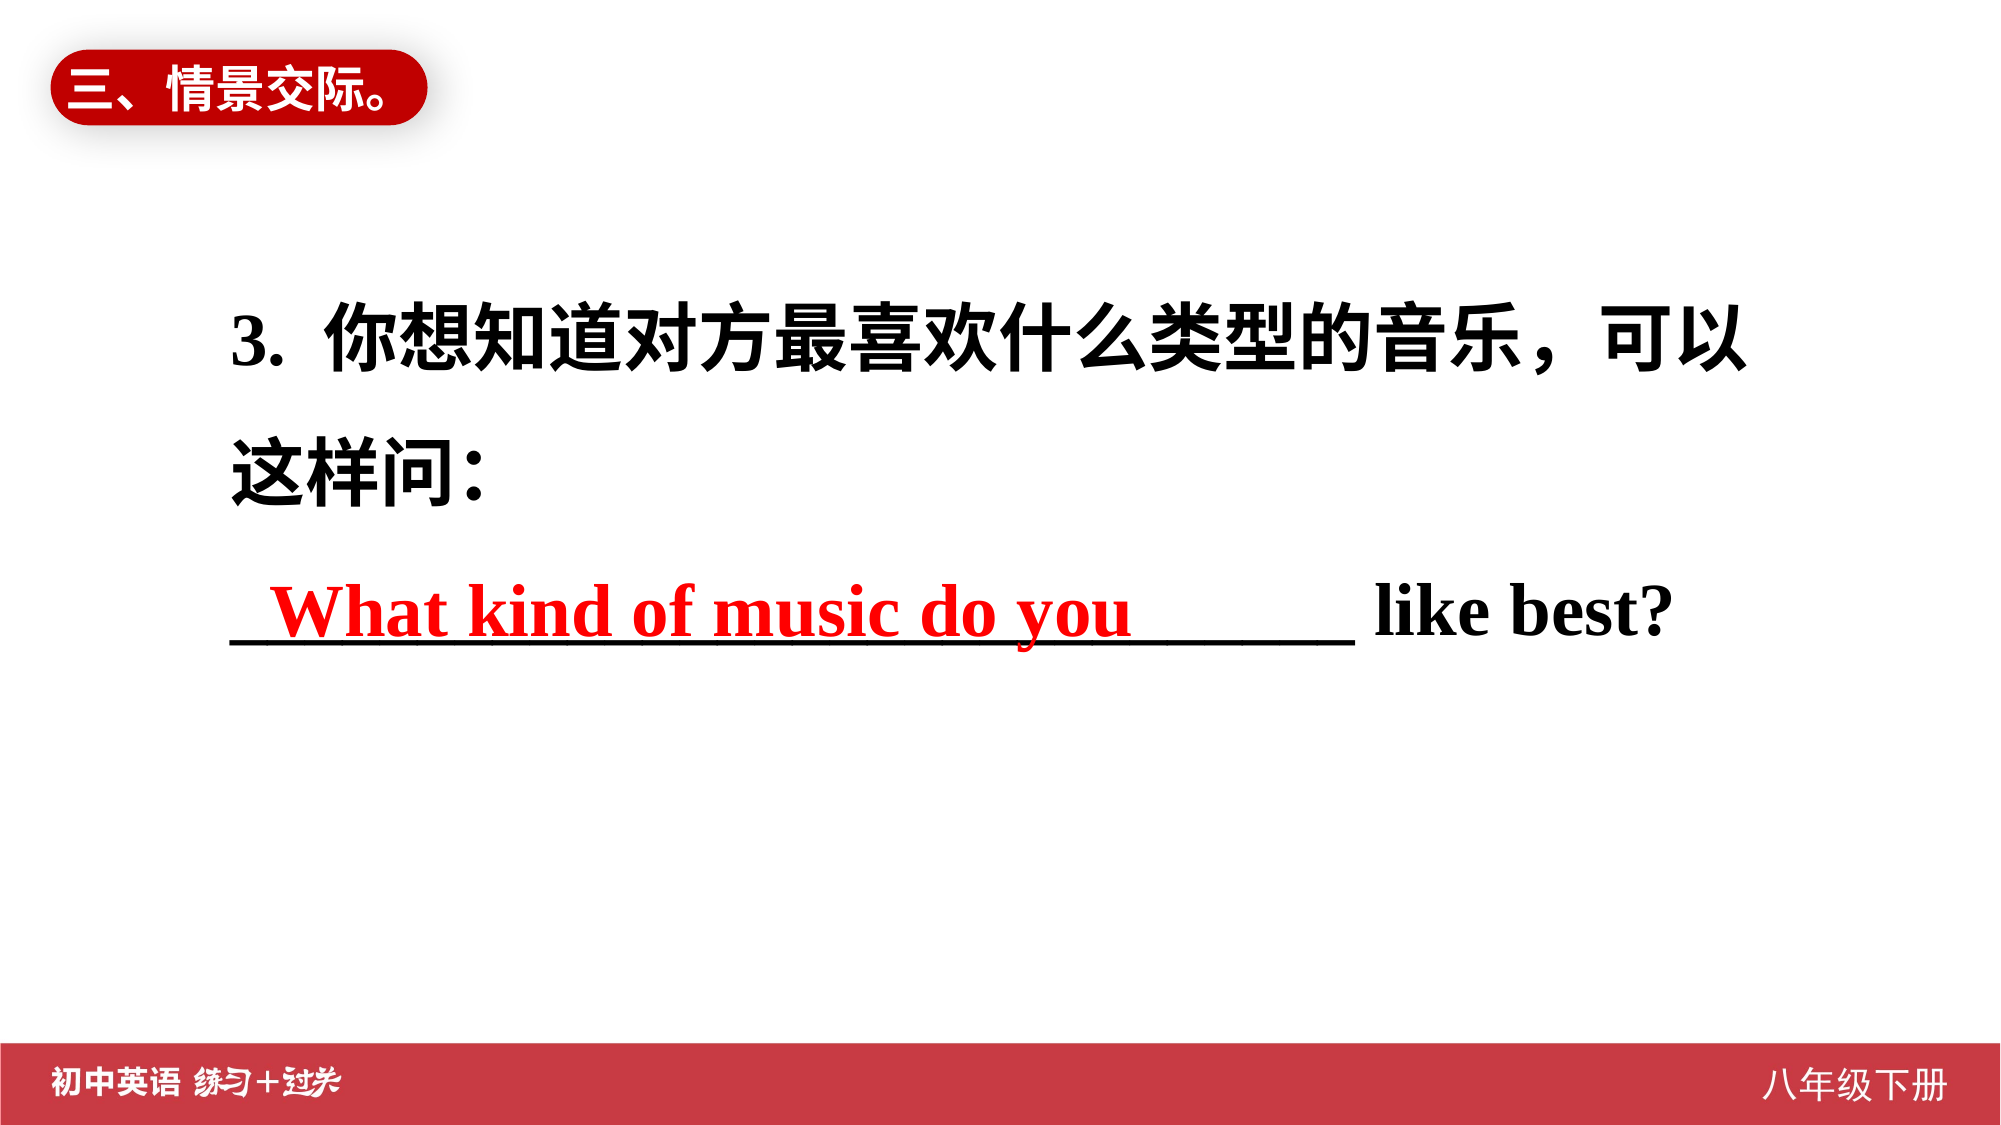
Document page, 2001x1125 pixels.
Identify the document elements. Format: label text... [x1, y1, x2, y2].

text_box [78, 48, 429, 127]
text_box 3. 你想知道对方最喜欢什么类型的音乐，可以这样问： ______________________________ like best? [215, 237, 1775, 659]
text_box 三、情景交际。 [50, 49, 396, 125]
text_box What kind of music do you [254, 529, 1233, 659]
picture [0, 0, 2001, 1125]
